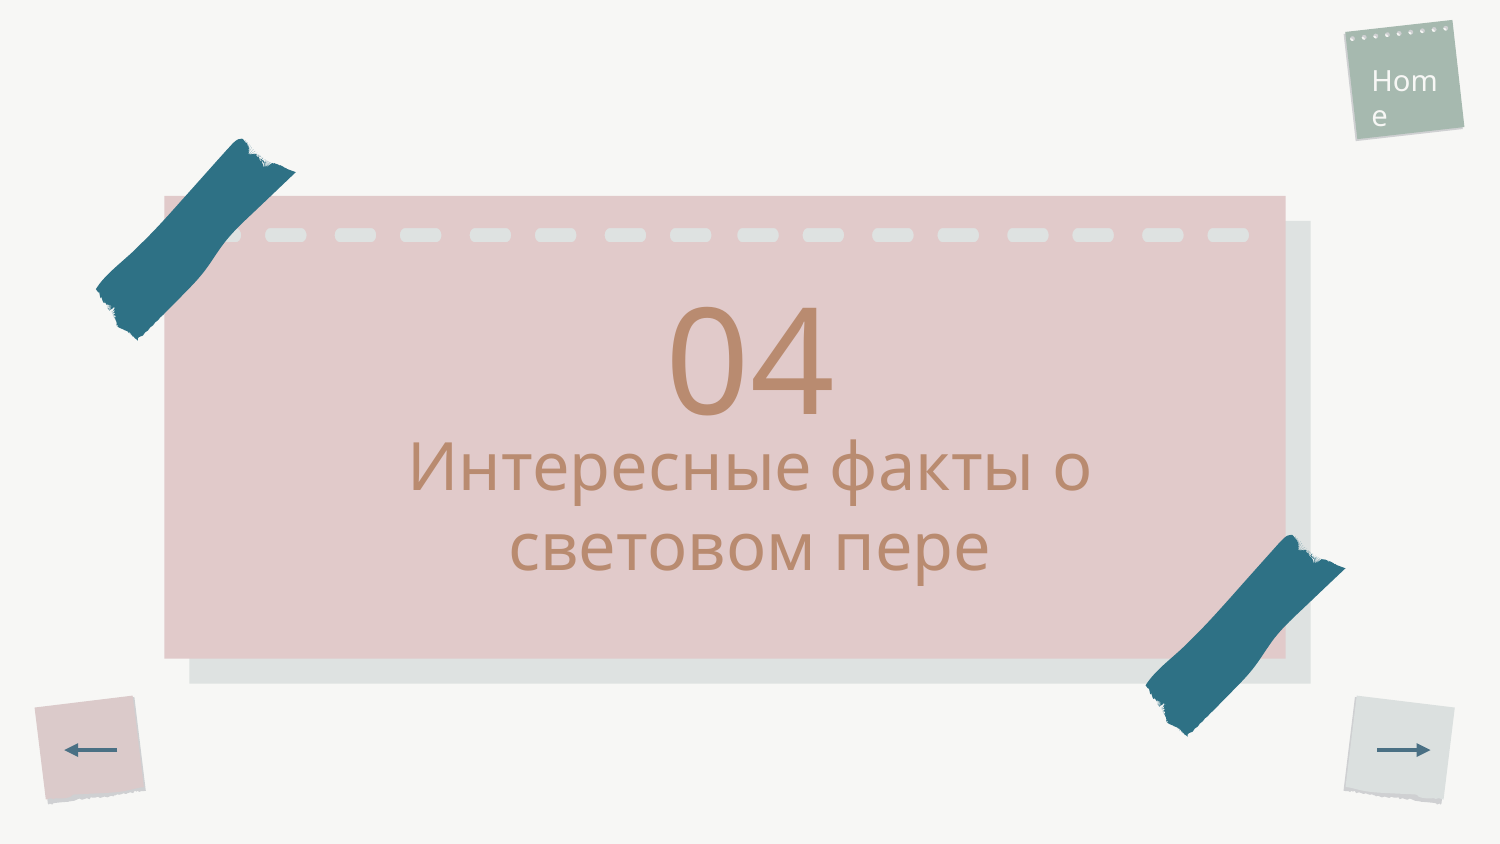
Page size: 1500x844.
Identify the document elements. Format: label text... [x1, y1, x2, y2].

title 04 [422, 251, 1078, 409]
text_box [1343, 695, 1456, 805]
title Интересные факты о световом пере [314, 408, 1187, 510]
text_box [1343, 19, 1465, 142]
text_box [34, 695, 147, 805]
